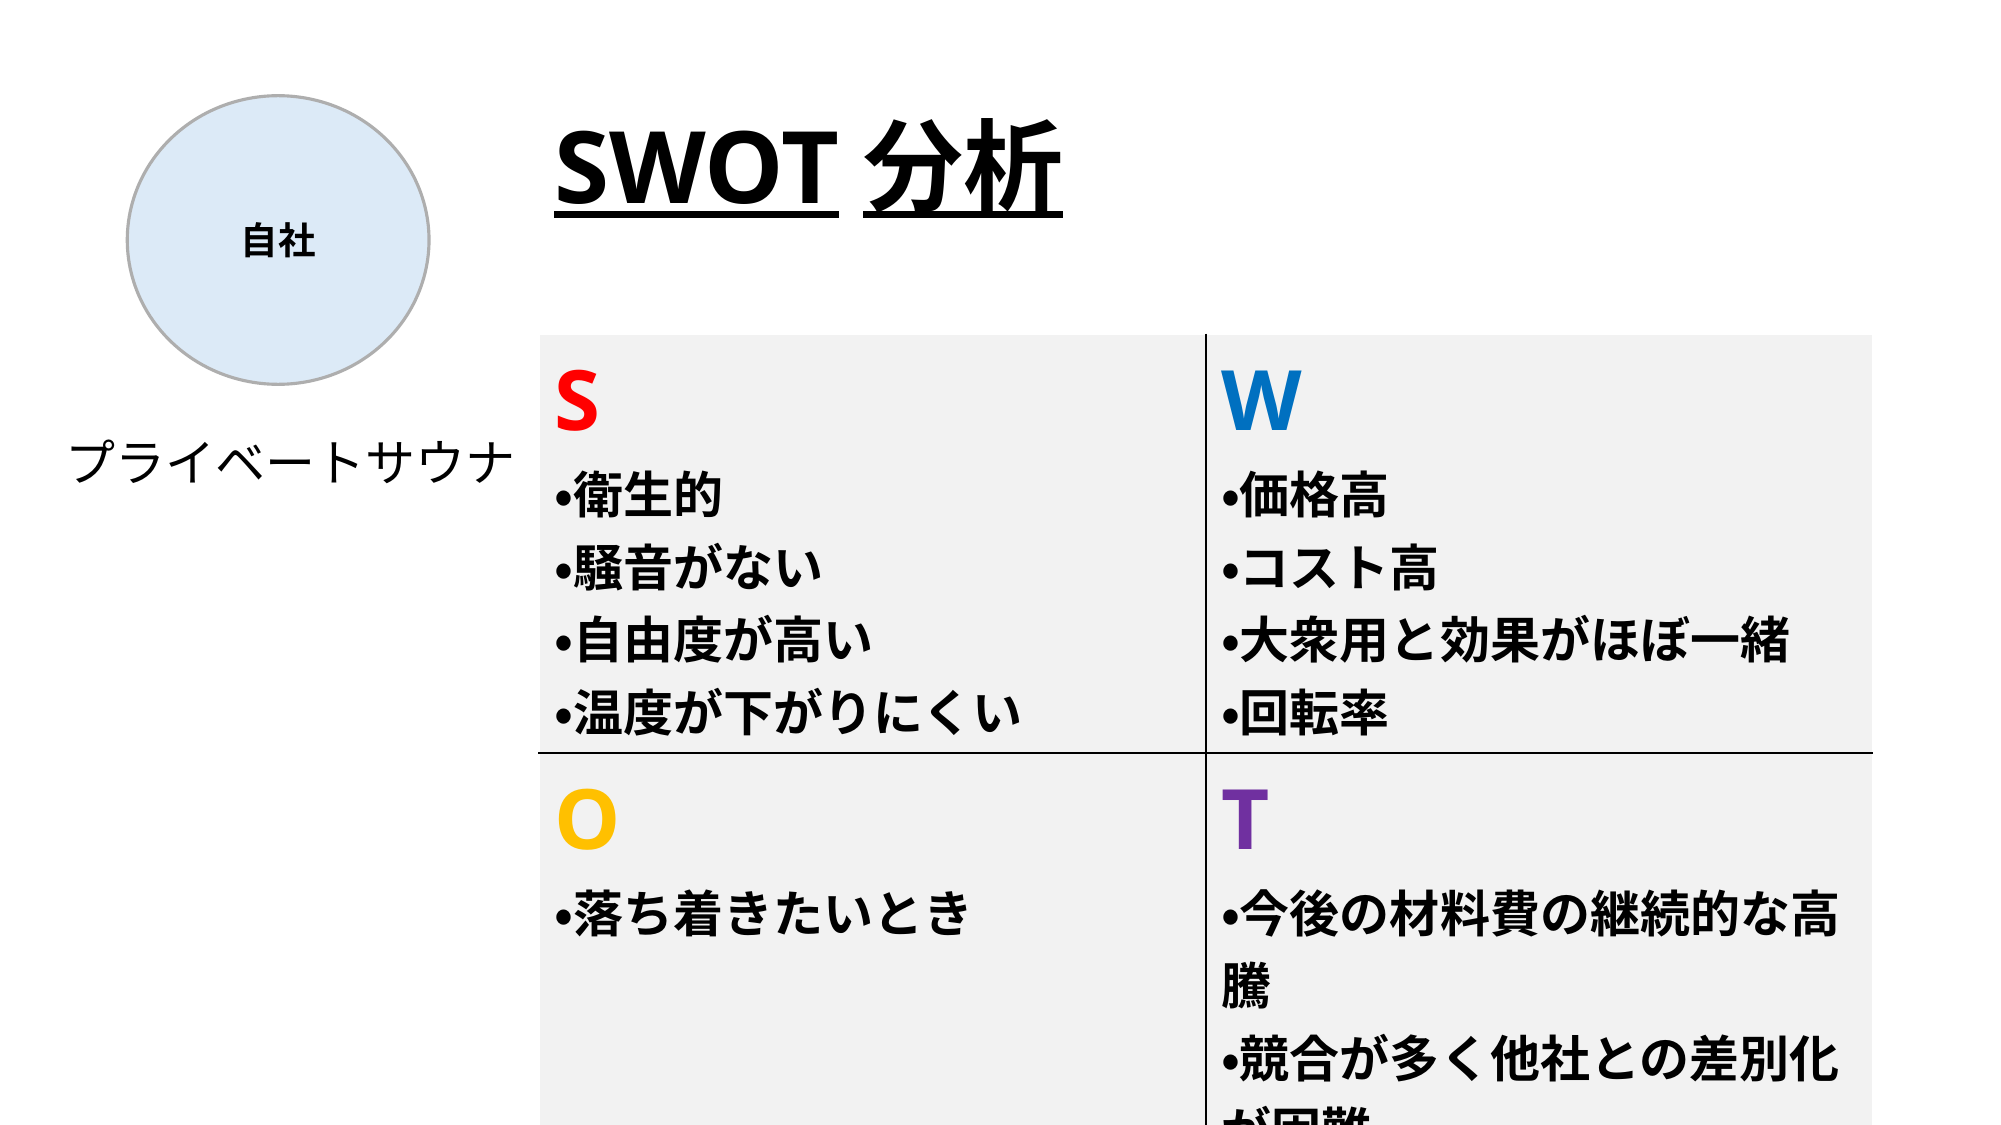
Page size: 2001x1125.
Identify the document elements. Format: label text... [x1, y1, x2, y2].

table_cell T ・今後の材料費の継続的な高騰 ・競合が多く他社との差別化が困難 [1207, 754, 1872, 1125]
table_cell O ・落ち着きたいとき [540, 754, 1205, 1125]
text_box プライベートサウナ [50, 423, 580, 499]
text_box 自社 [125, 94, 431, 386]
table_header S ・衛生的 ・騒音がない ・自由度が高い ・温度が下がりにくい [540, 335, 1205, 752]
table_header W ・価格高 ・コスト高 ・大衆用と効果がほぼ一緒 ・回転率 [1207, 335, 1872, 752]
text_box SWOT分析 [539, 95, 1246, 231]
